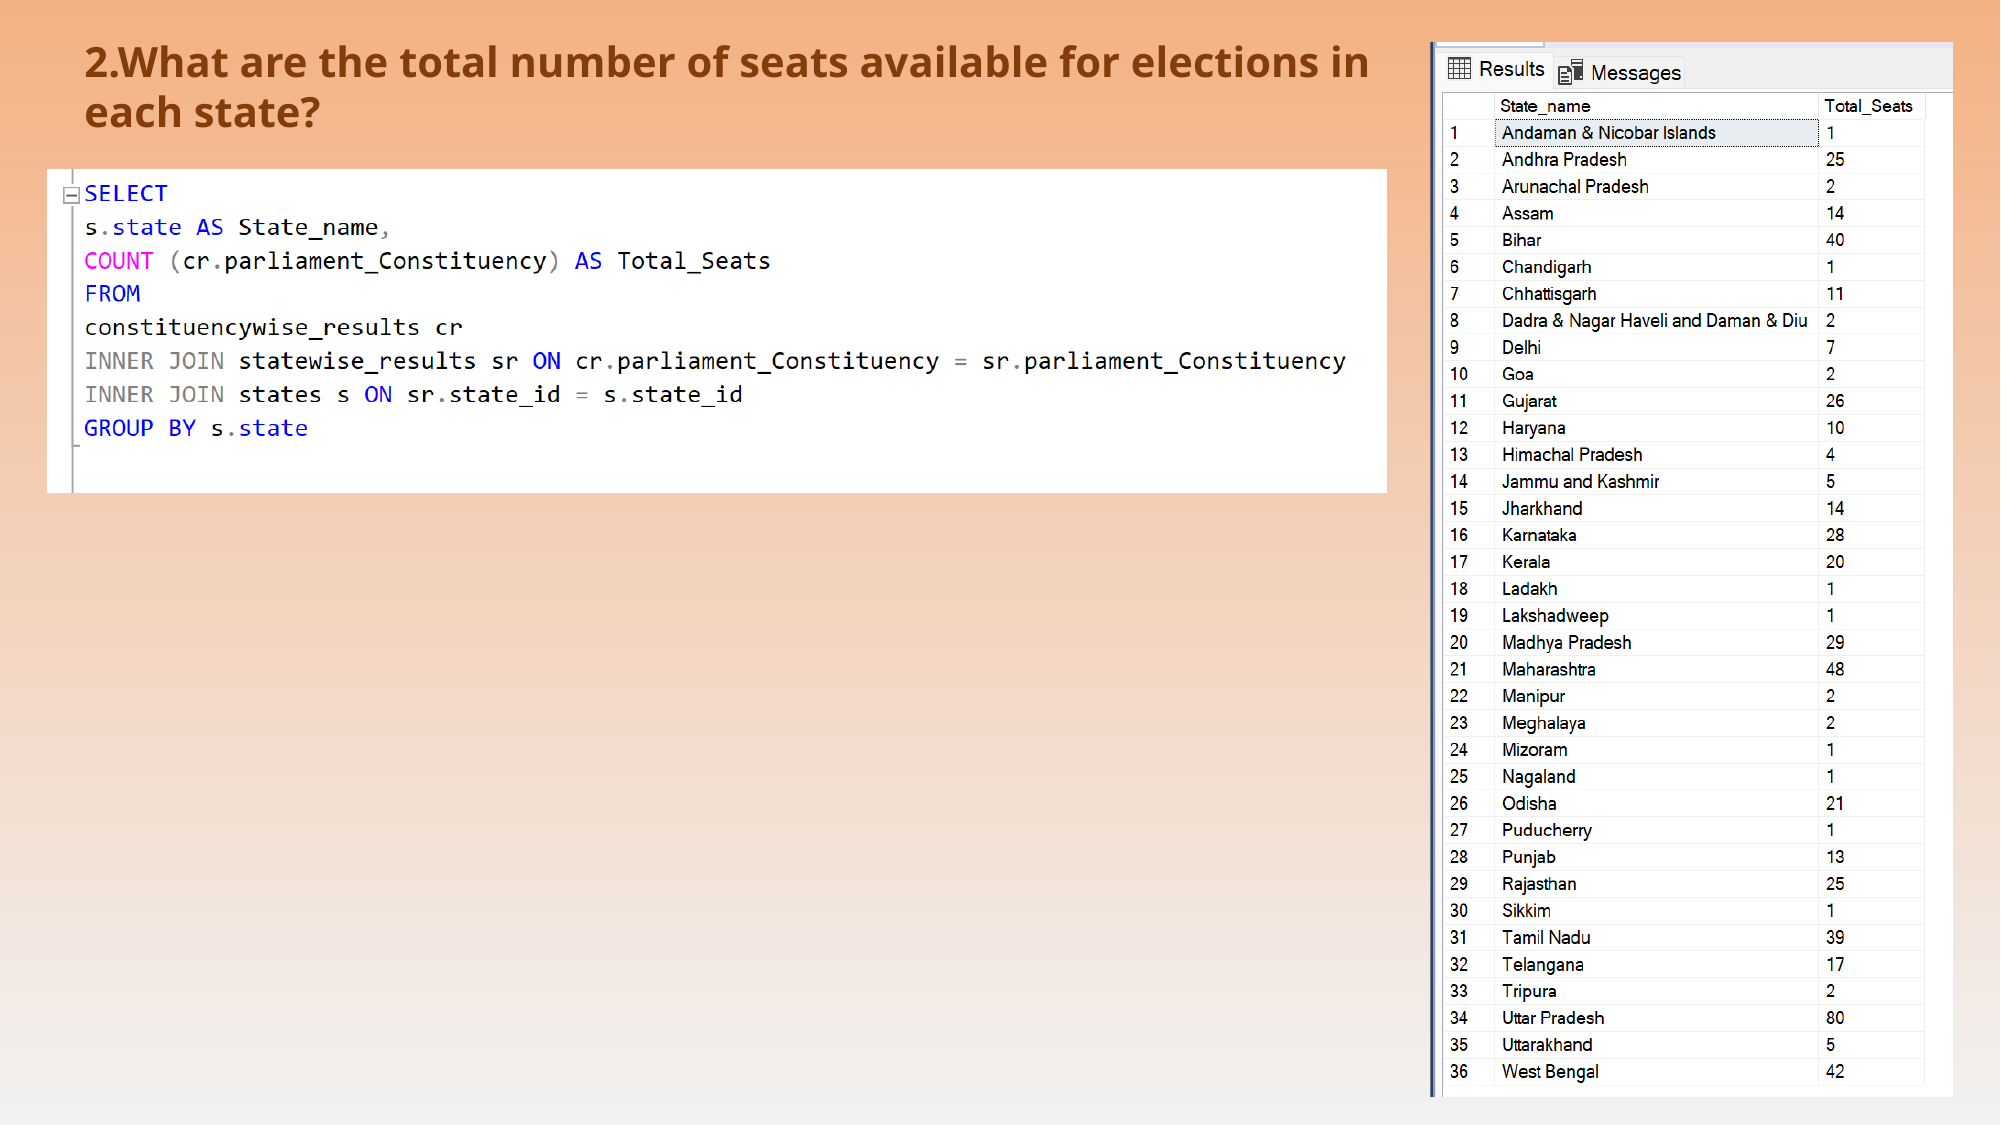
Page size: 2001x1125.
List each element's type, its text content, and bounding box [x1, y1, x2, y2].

picture [1430, 42, 1953, 1097]
picture [47, 169, 1387, 493]
text_box 2.What are the total number of seats available for elections in each state? [69, 28, 1409, 144]
